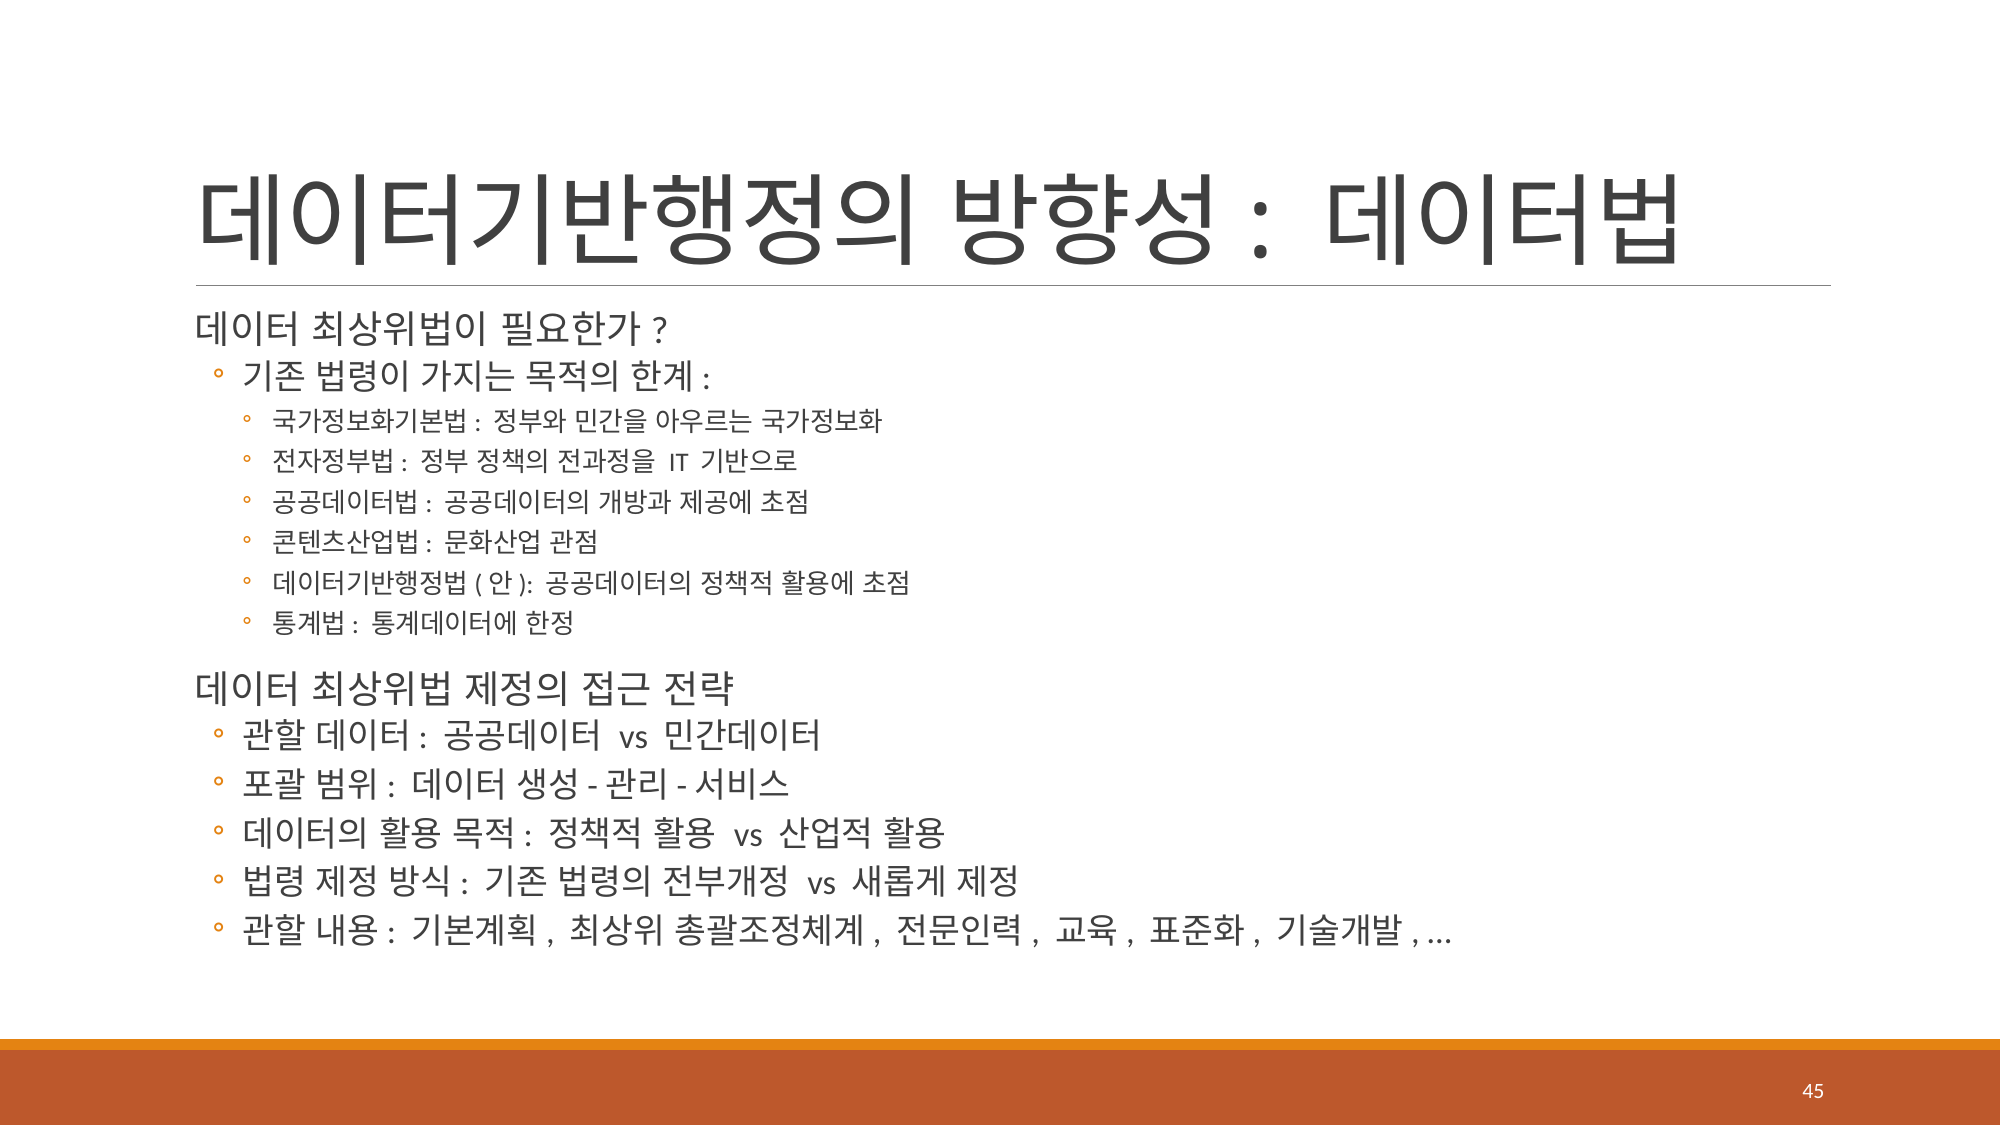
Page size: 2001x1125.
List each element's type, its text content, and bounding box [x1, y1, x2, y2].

slide_number 45 [1624, 1059, 1840, 1120]
title 데이터기반행정의 방향성: 데이터법 [180, 47, 1830, 285]
list 데이터 최상위법이 필요한가? 기존 법령이 가지는 목적의 한계: 국가정보화기본법: 정부와 민간을 아우르는 국가정보화 전자정부법: 정부 정책의 전과정을 IT 기반으로 공공데이터법: 공공데이터의 개방과 제공에 초점 콘텐츠산업법: 문화산업 관점 데이터기반행정법(안): 공공데이터의 정책적 활용에 초점 통계법: 통계데이터에 한정 데이터 최상위법 제정의 접근 전략 관할 데이터: 공공데이터 vs 민간데이터 포괄 범위: 데이터 생성-관리-서비스 데이터의 활용 목적: 정책적 활용 vs 산업적 활용 법령 제정 방식: 기존 법령의 전부개정 vs 새롭게 제정 관할 내용: 기본계획, 최상위 총괄조정체계, 전문인력, 교육, 표준화, 기술개발, … [180, 302, 1830, 963]
